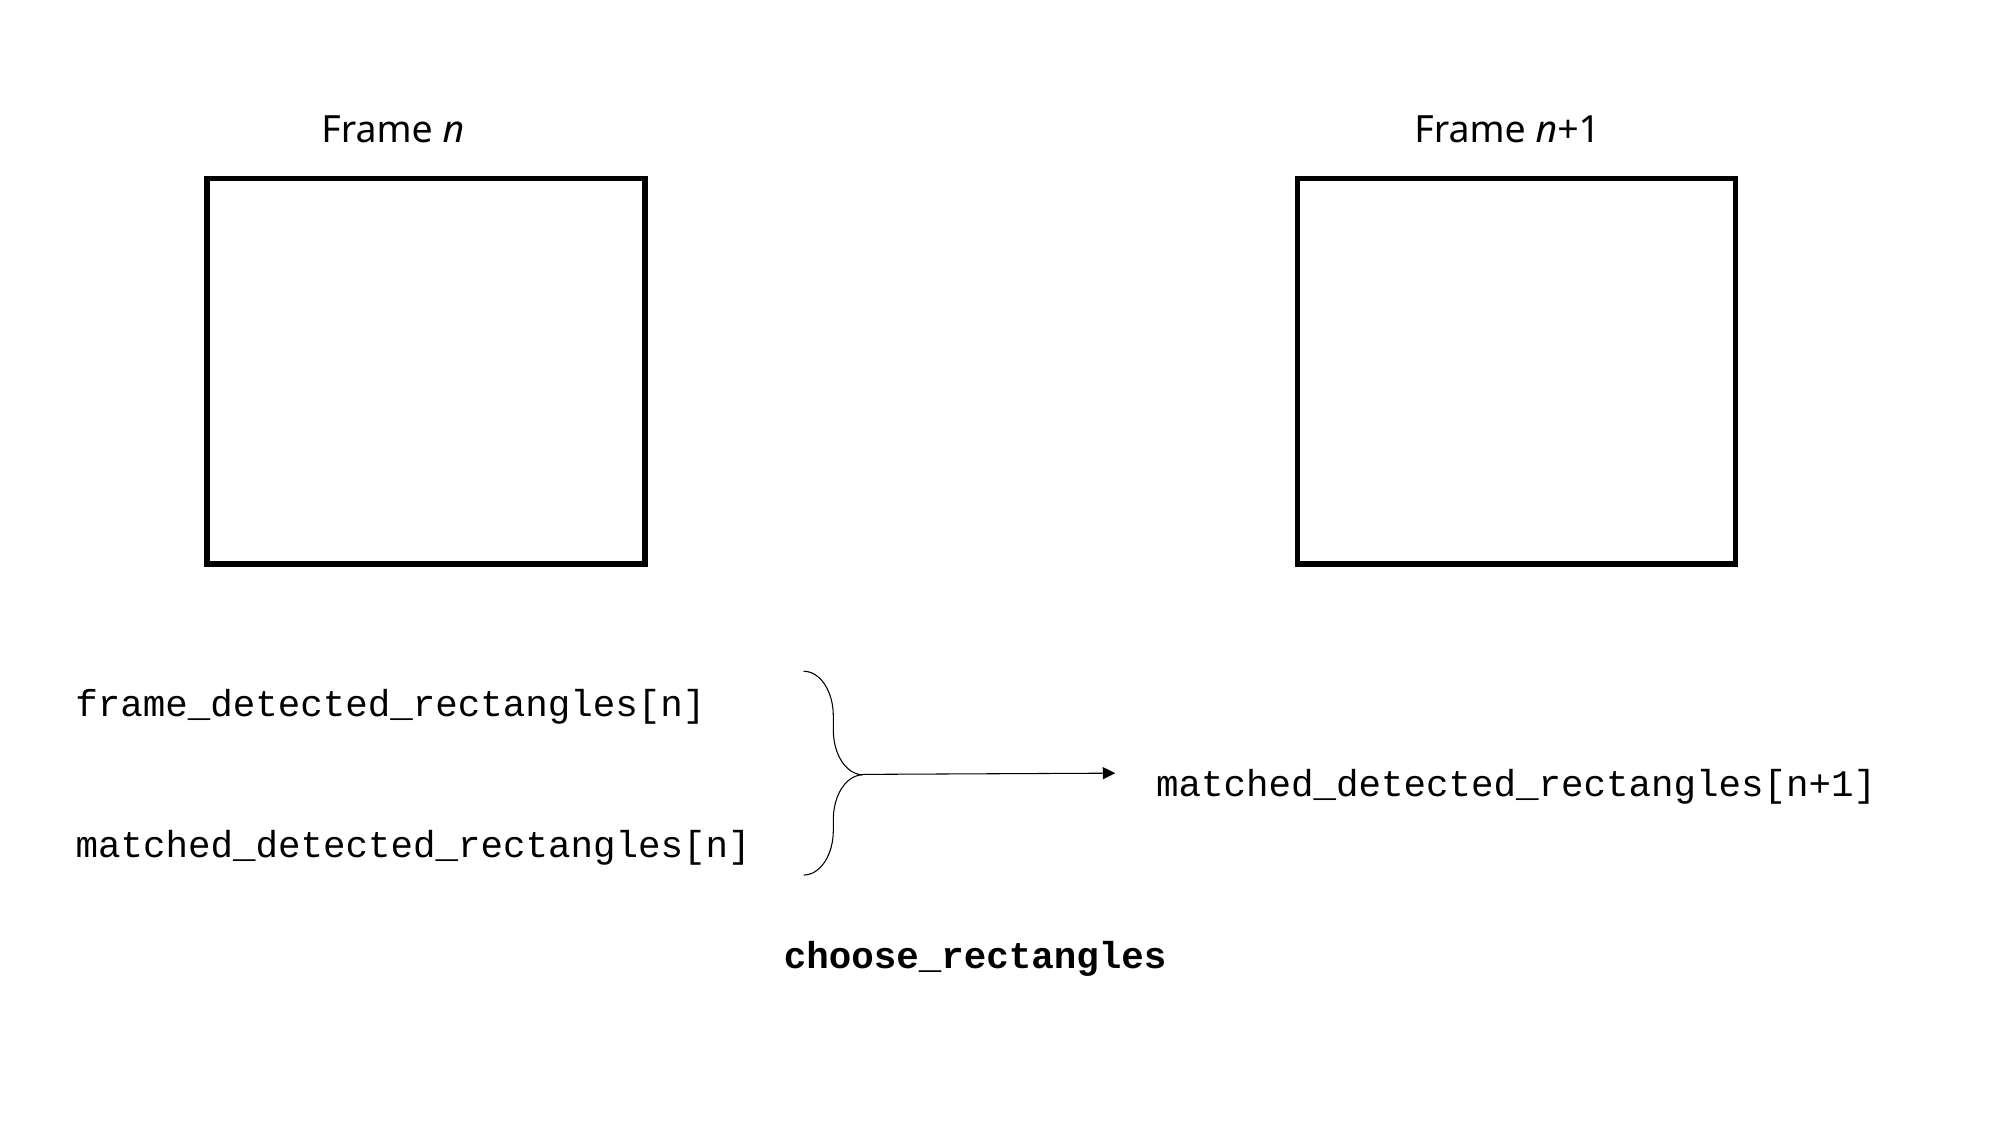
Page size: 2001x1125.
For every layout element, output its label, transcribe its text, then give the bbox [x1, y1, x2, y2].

text_box [206, 177, 646, 565]
text_box [1296, 177, 1736, 565]
text_box frame_detected_rectangles[n] [60, 671, 721, 731]
text_box choose_rectangles [768, 923, 1182, 984]
text_box Frame n+1 [1399, 97, 1616, 158]
text_box matched_detected_rectangles[n] [60, 812, 766, 873]
text_box Frame n [306, 97, 480, 158]
text_box [803, 670, 863, 876]
text_box matched_detected_rectangles[n+1] [1141, 751, 1891, 812]
